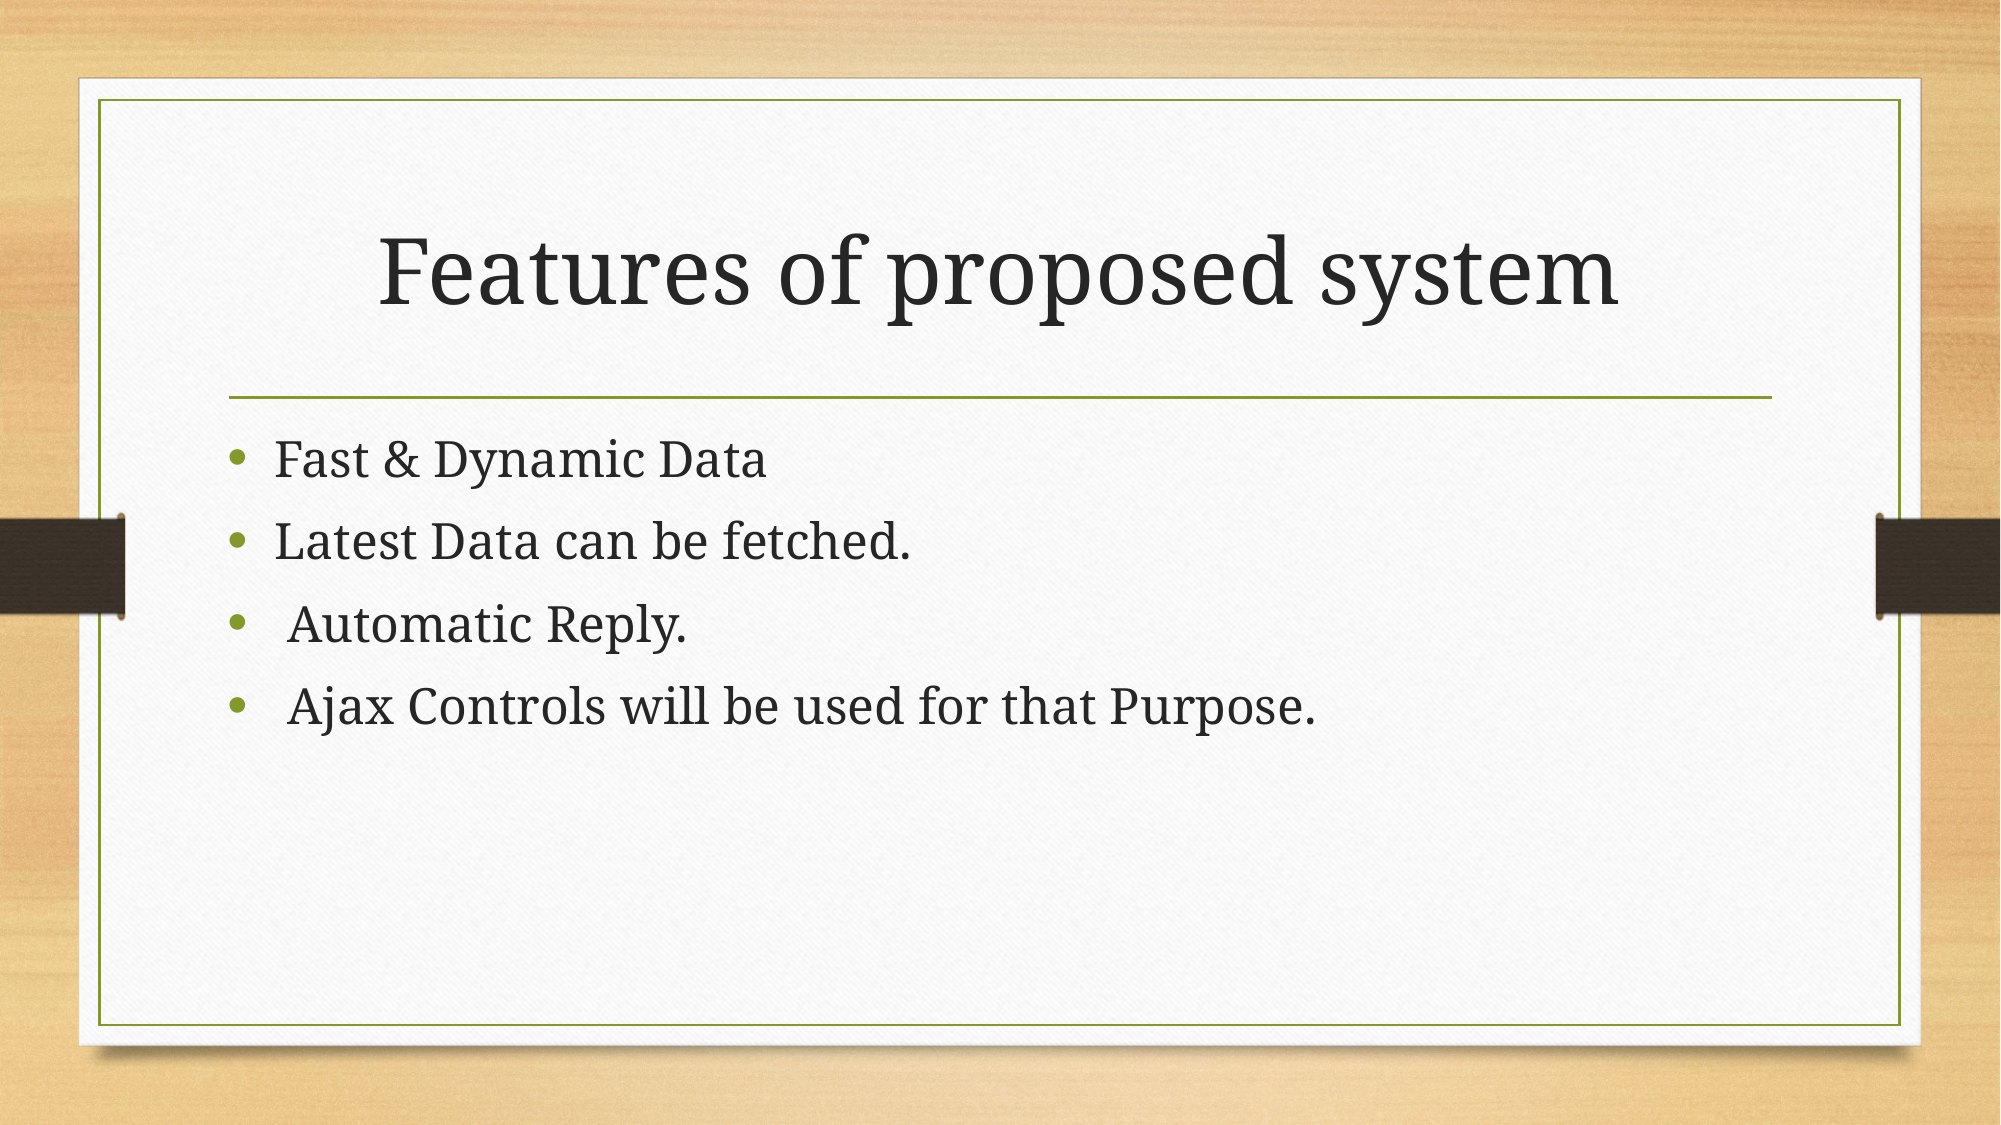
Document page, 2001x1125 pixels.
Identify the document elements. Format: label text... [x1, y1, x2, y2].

picture [0, 0, 2001, 1125]
list Fast & Dynamic Data Latest Data can be fetched. Automatic Reply. Ajax Controls will be used for that Purpose. [212, 419, 1788, 964]
title Features of proposed system [212, 161, 1788, 375]
